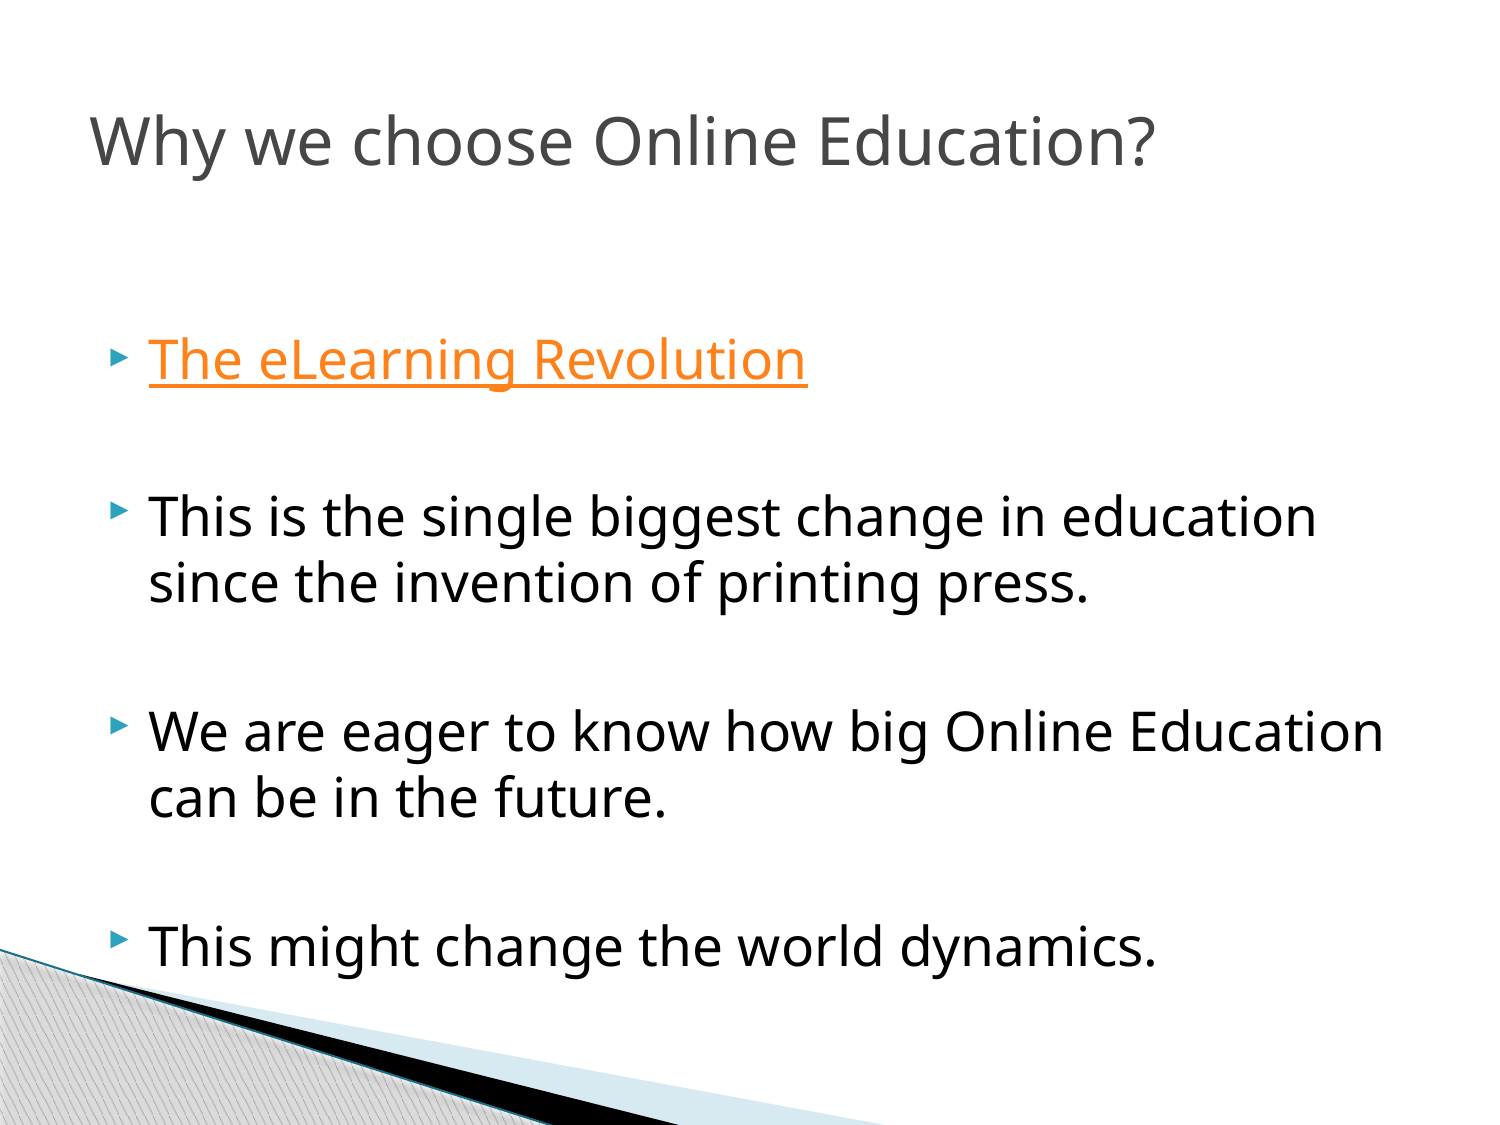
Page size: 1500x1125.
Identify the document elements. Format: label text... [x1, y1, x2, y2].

list The eLearning Revolution This is the single biggest change in education since the invention of printing press. We are eager to know how big Online Education can be in the future. This might change the world dynamics. [75, 243, 1425, 986]
title Why we choose Online Education? [75, 45, 1425, 233]
